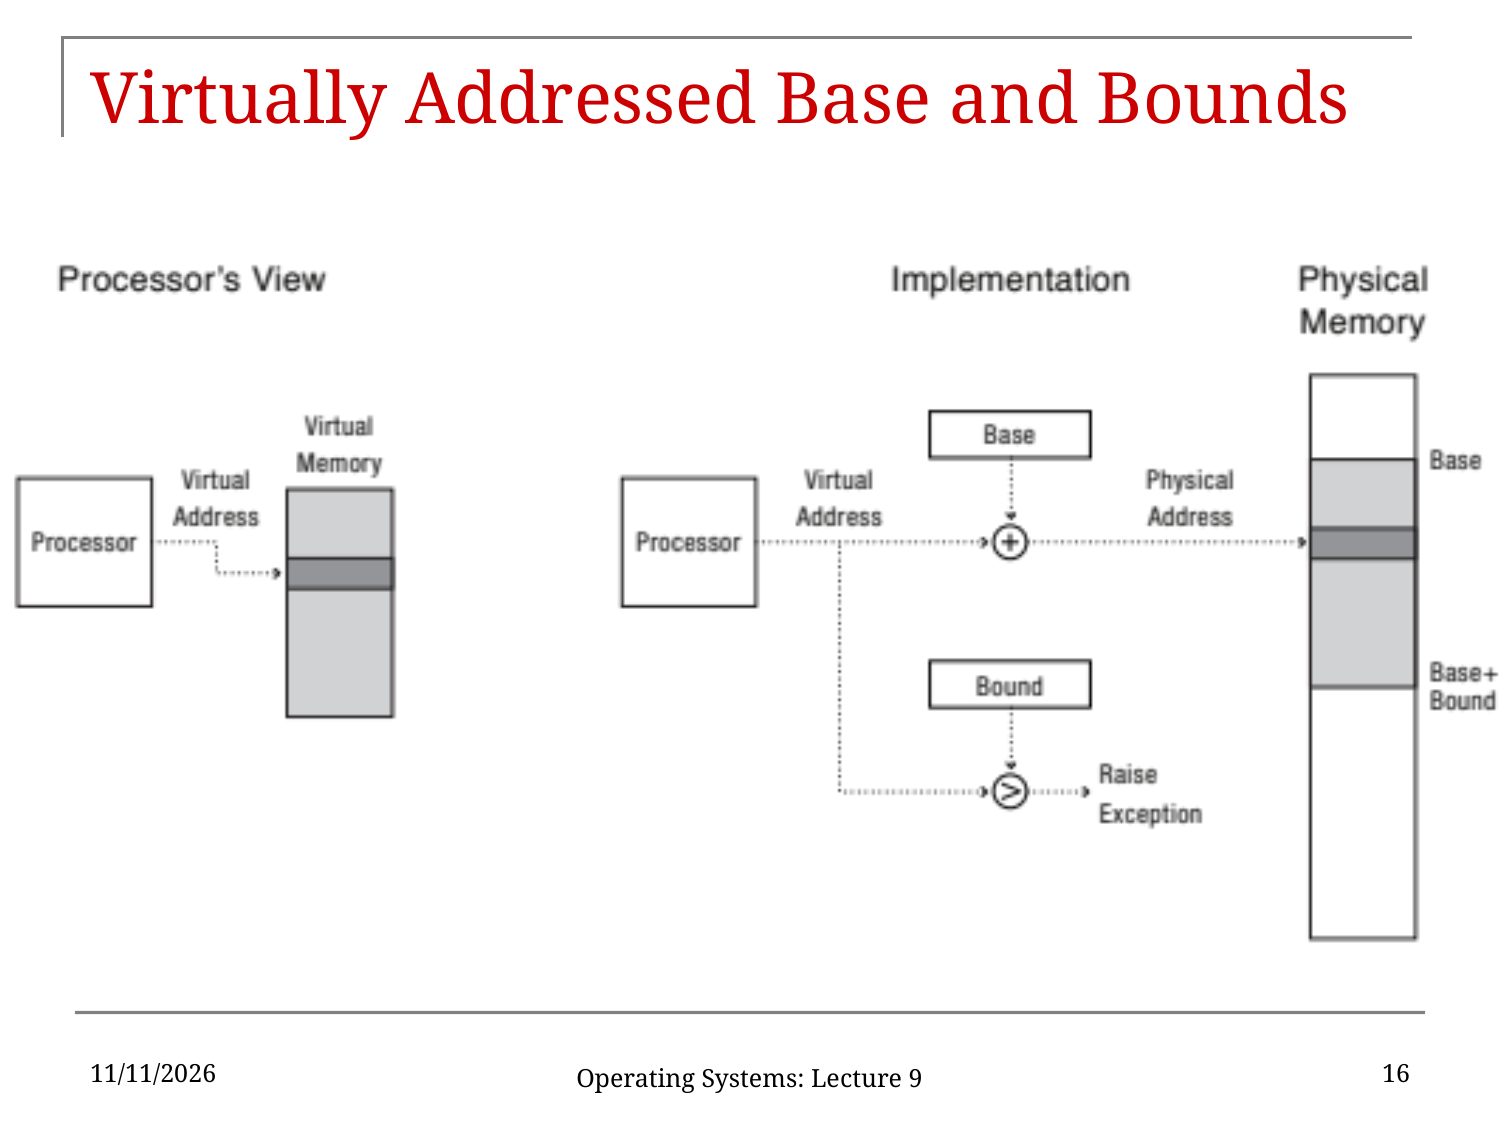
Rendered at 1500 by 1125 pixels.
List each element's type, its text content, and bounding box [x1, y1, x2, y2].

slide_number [74, 1043, 426, 1100]
footer Operating Systems: Lecture 9 [512, 1043, 988, 1101]
slide_number 16 [1074, 1043, 1426, 1100]
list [0, 154, 1500, 1036]
title Virtually Addressed Base and Bounds [75, 45, 1425, 153]
